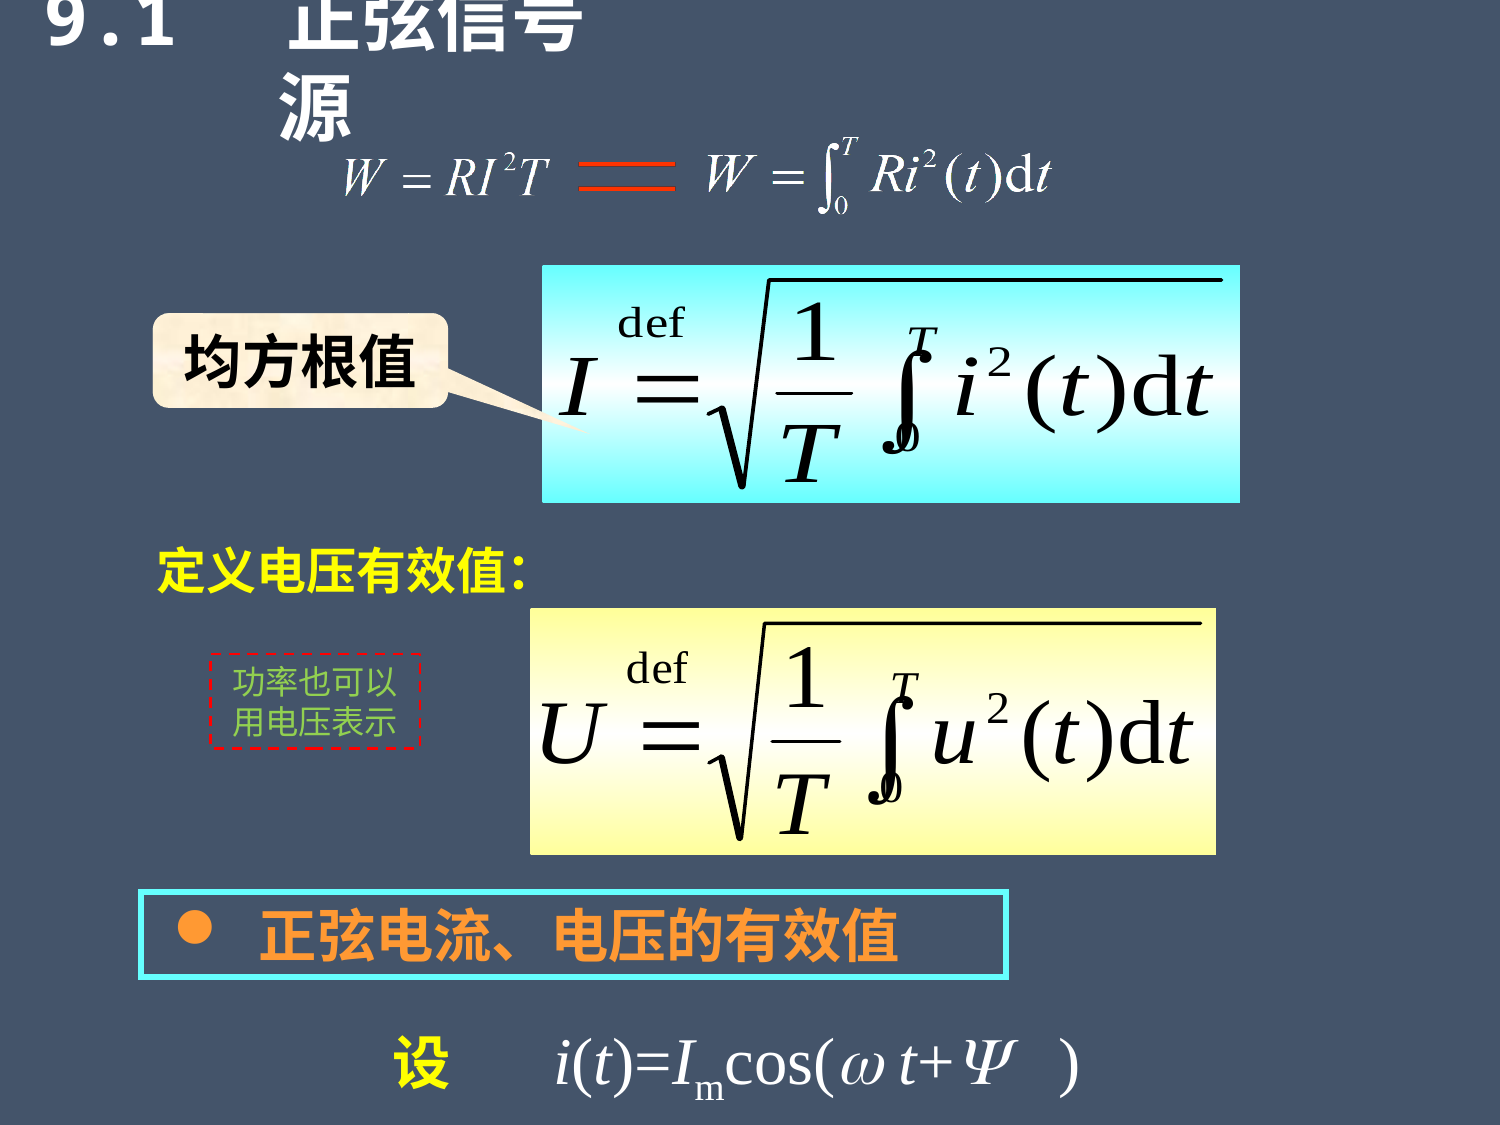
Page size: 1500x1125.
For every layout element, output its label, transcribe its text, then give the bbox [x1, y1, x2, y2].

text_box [542, 265, 1240, 503]
text_box 功率也可以用电压表示 [210, 653, 420, 749]
text_box 均方根值 [152, 313, 542, 420]
text_box 设 i(t)=Imcos( t+ ) [378, 1010, 1096, 1116]
text_box 正弦电流、电压的有效值 [141, 891, 1007, 977]
text_box 定义电压有效值： [142, 502, 549, 608]
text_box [530, 608, 1216, 855]
picture [336, 125, 1060, 221]
text_box 9.1 正弦信号源 [8, 0, 622, 158]
